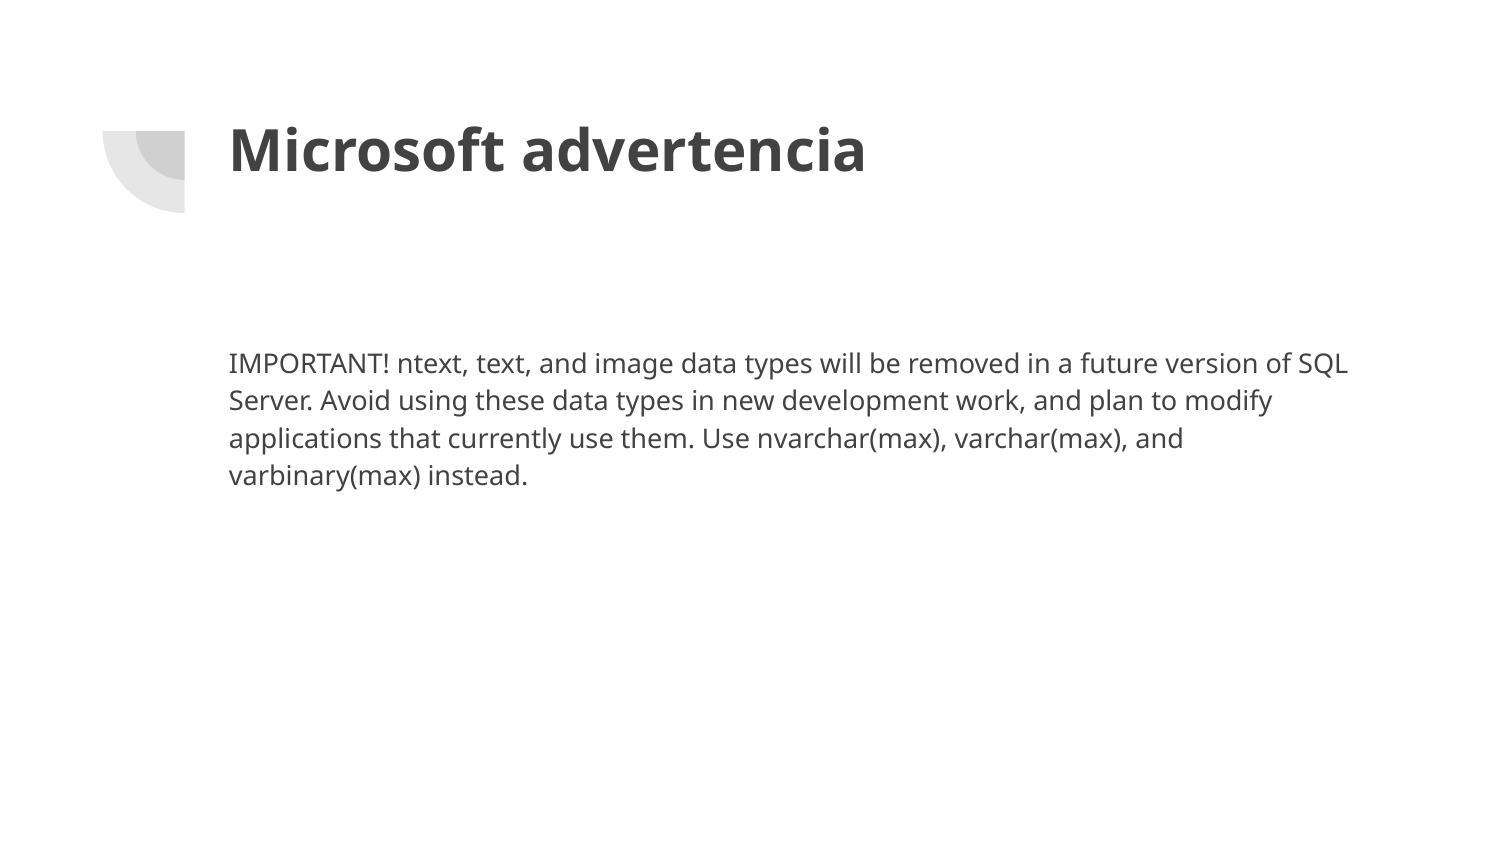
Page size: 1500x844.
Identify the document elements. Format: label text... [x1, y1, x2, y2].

list IMPORTANT! ntext, text, and image data types will be removed in a future version of SQL Server. Avoid using these data types in new development work, and plan to modify applications that currently use them. Use nvarchar(max), varchar(max), and varbinary(max) instead. [213, 326, 1368, 744]
title Microsoft advertencia [213, 98, 1368, 263]
